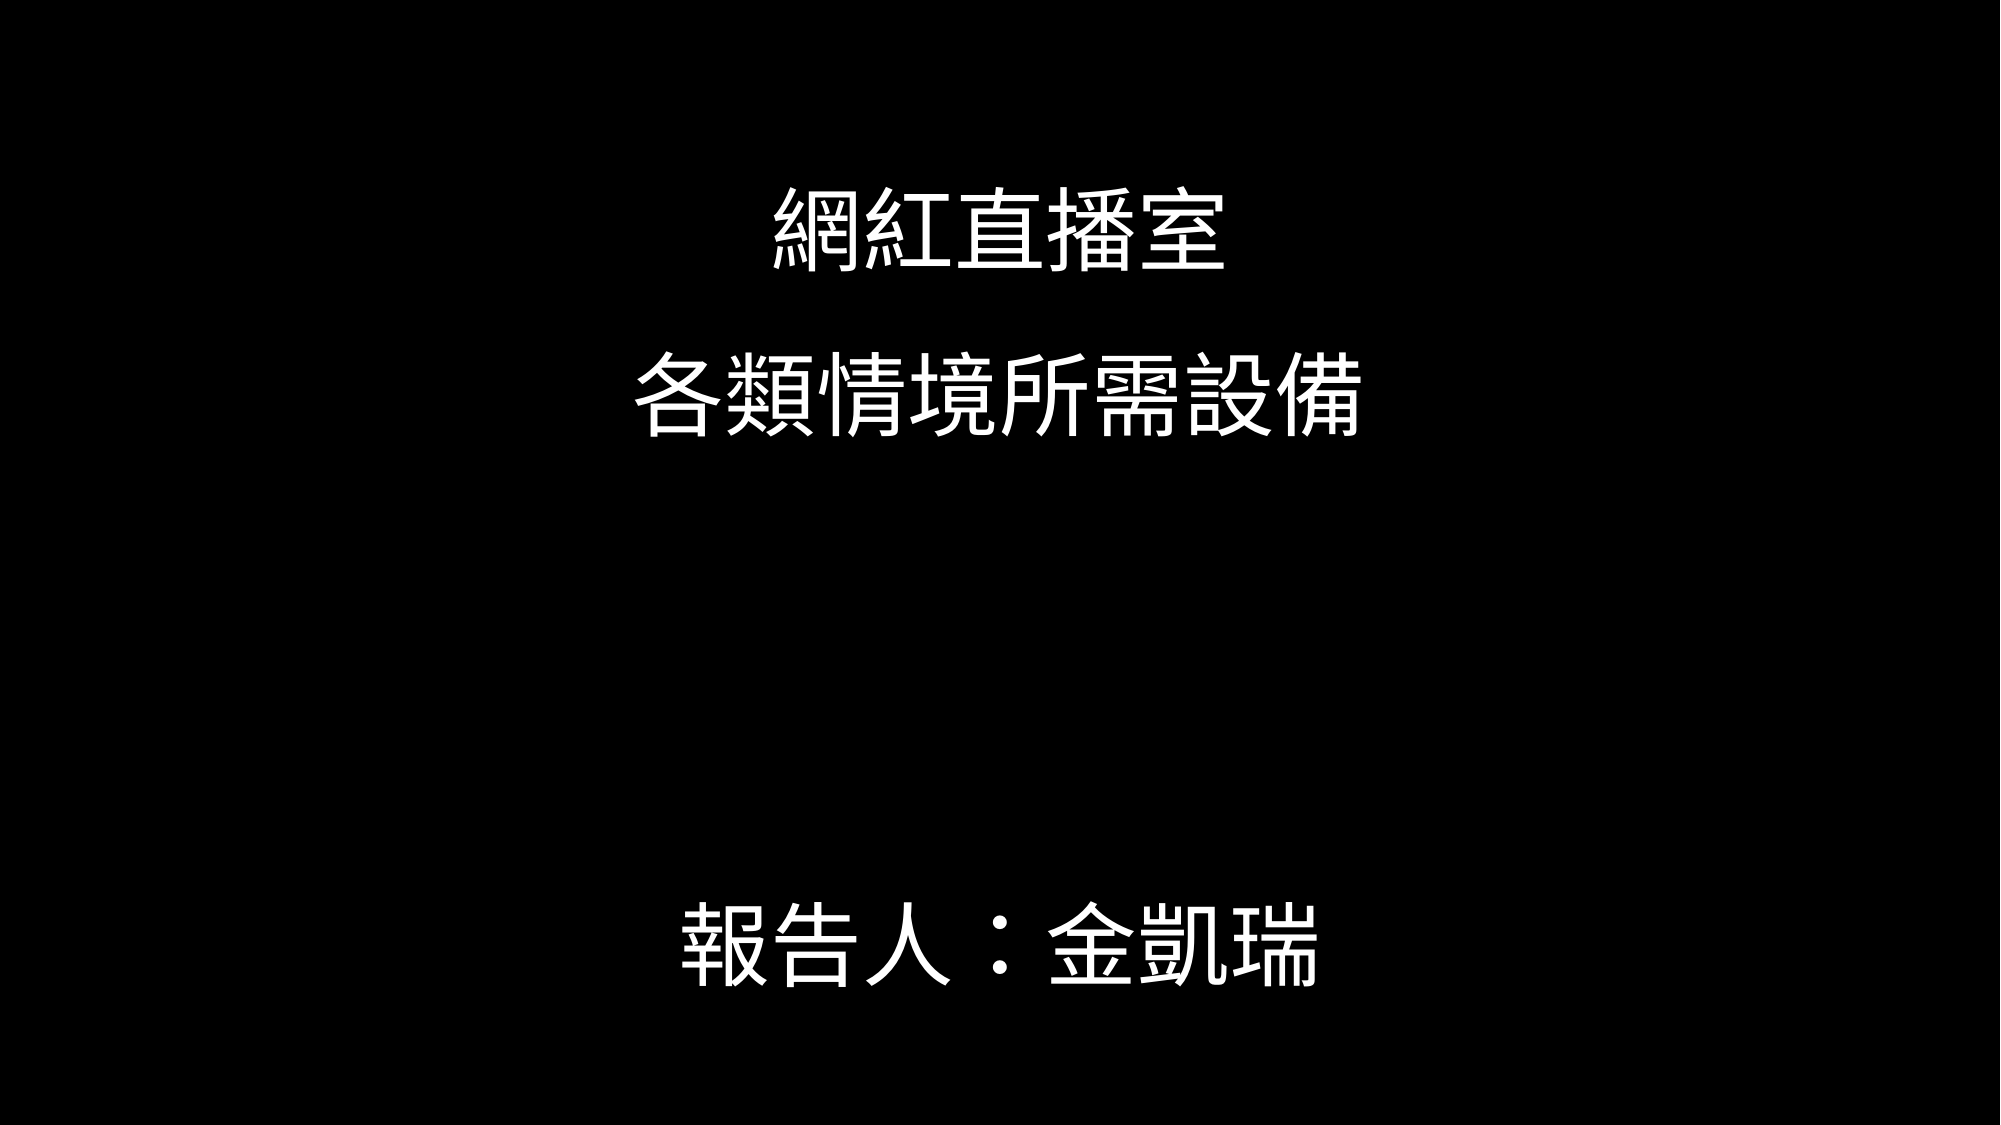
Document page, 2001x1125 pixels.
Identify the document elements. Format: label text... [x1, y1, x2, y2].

text_box 網紅直播室 各類情境所需設備 報告人：金凱瑞 [386, 110, 1614, 1005]
